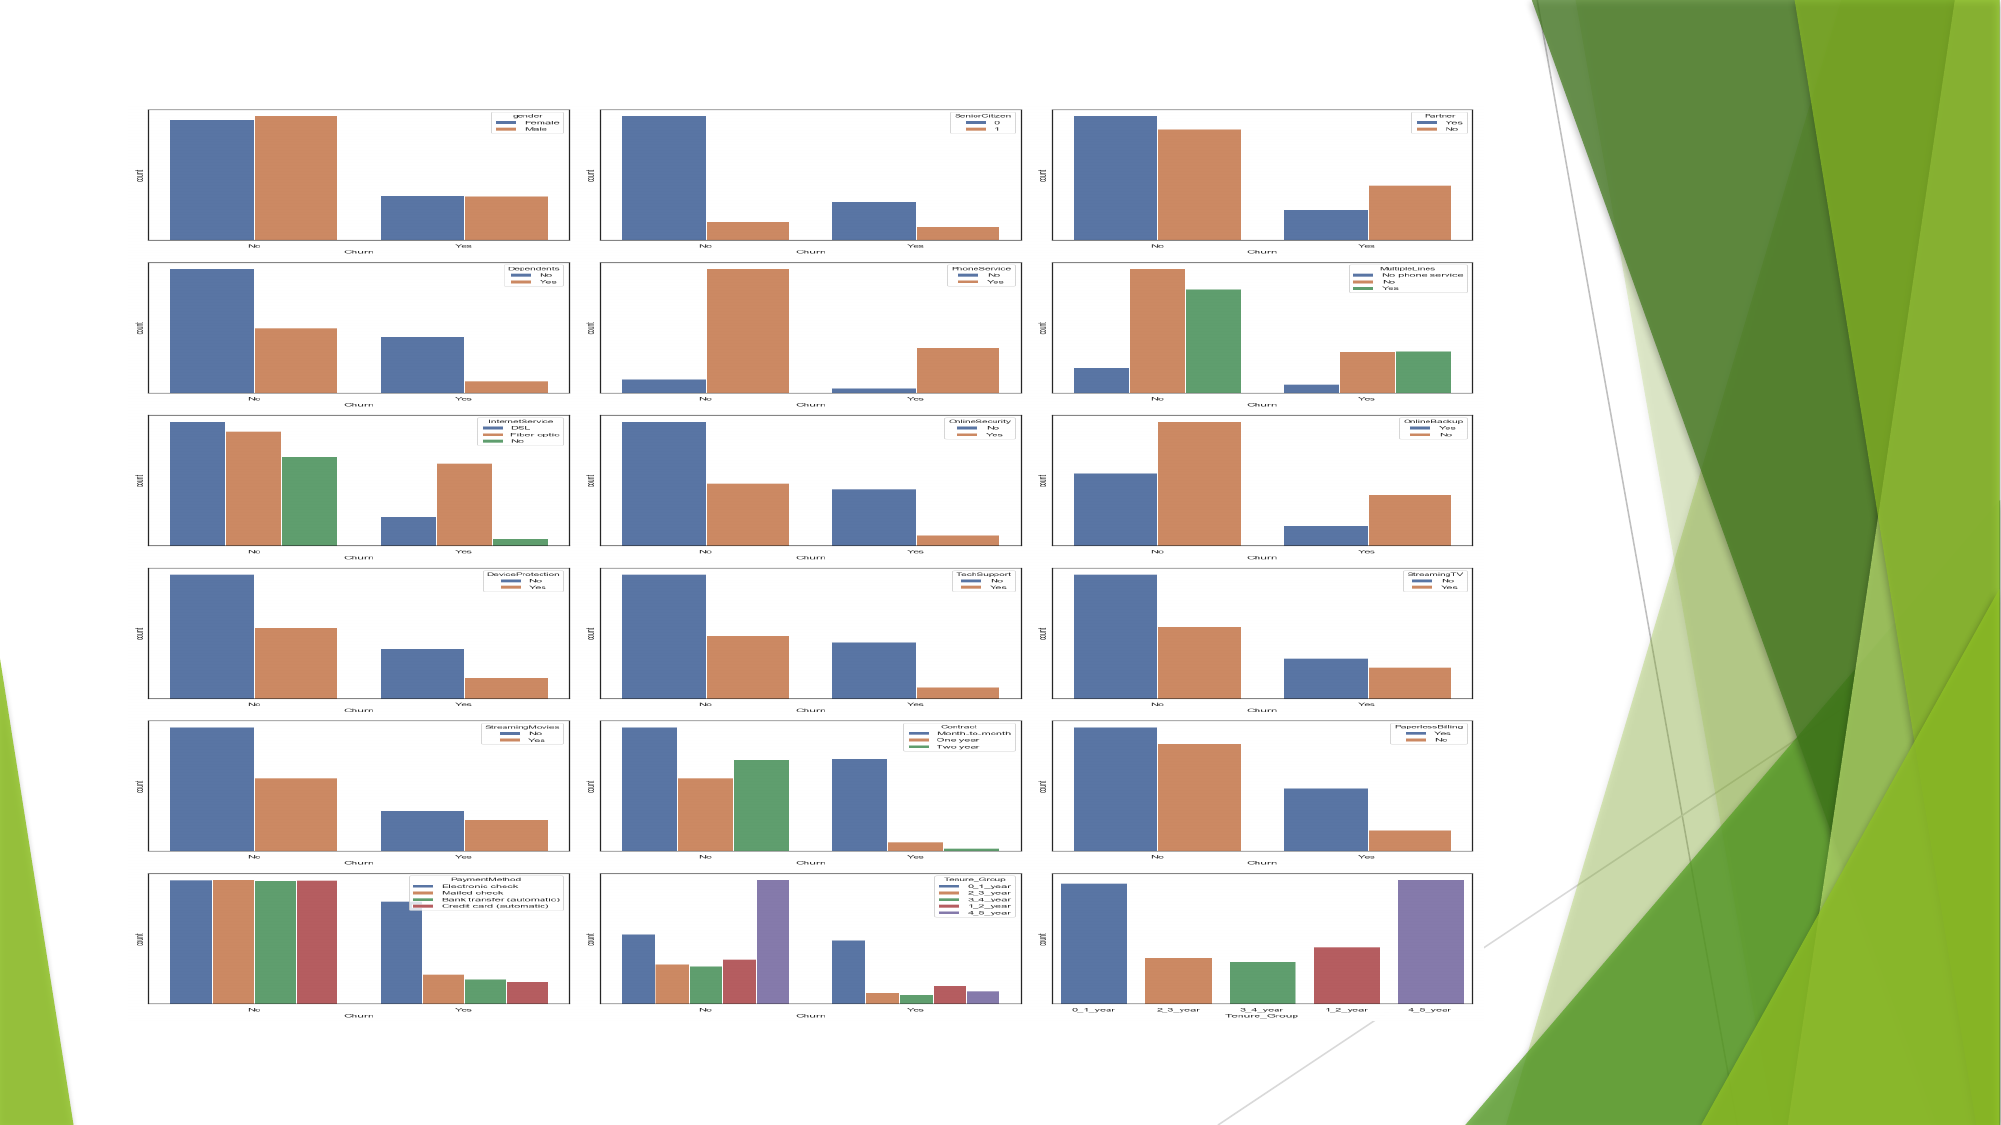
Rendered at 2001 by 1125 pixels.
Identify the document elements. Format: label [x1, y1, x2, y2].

list [128, 103, 1485, 1022]
